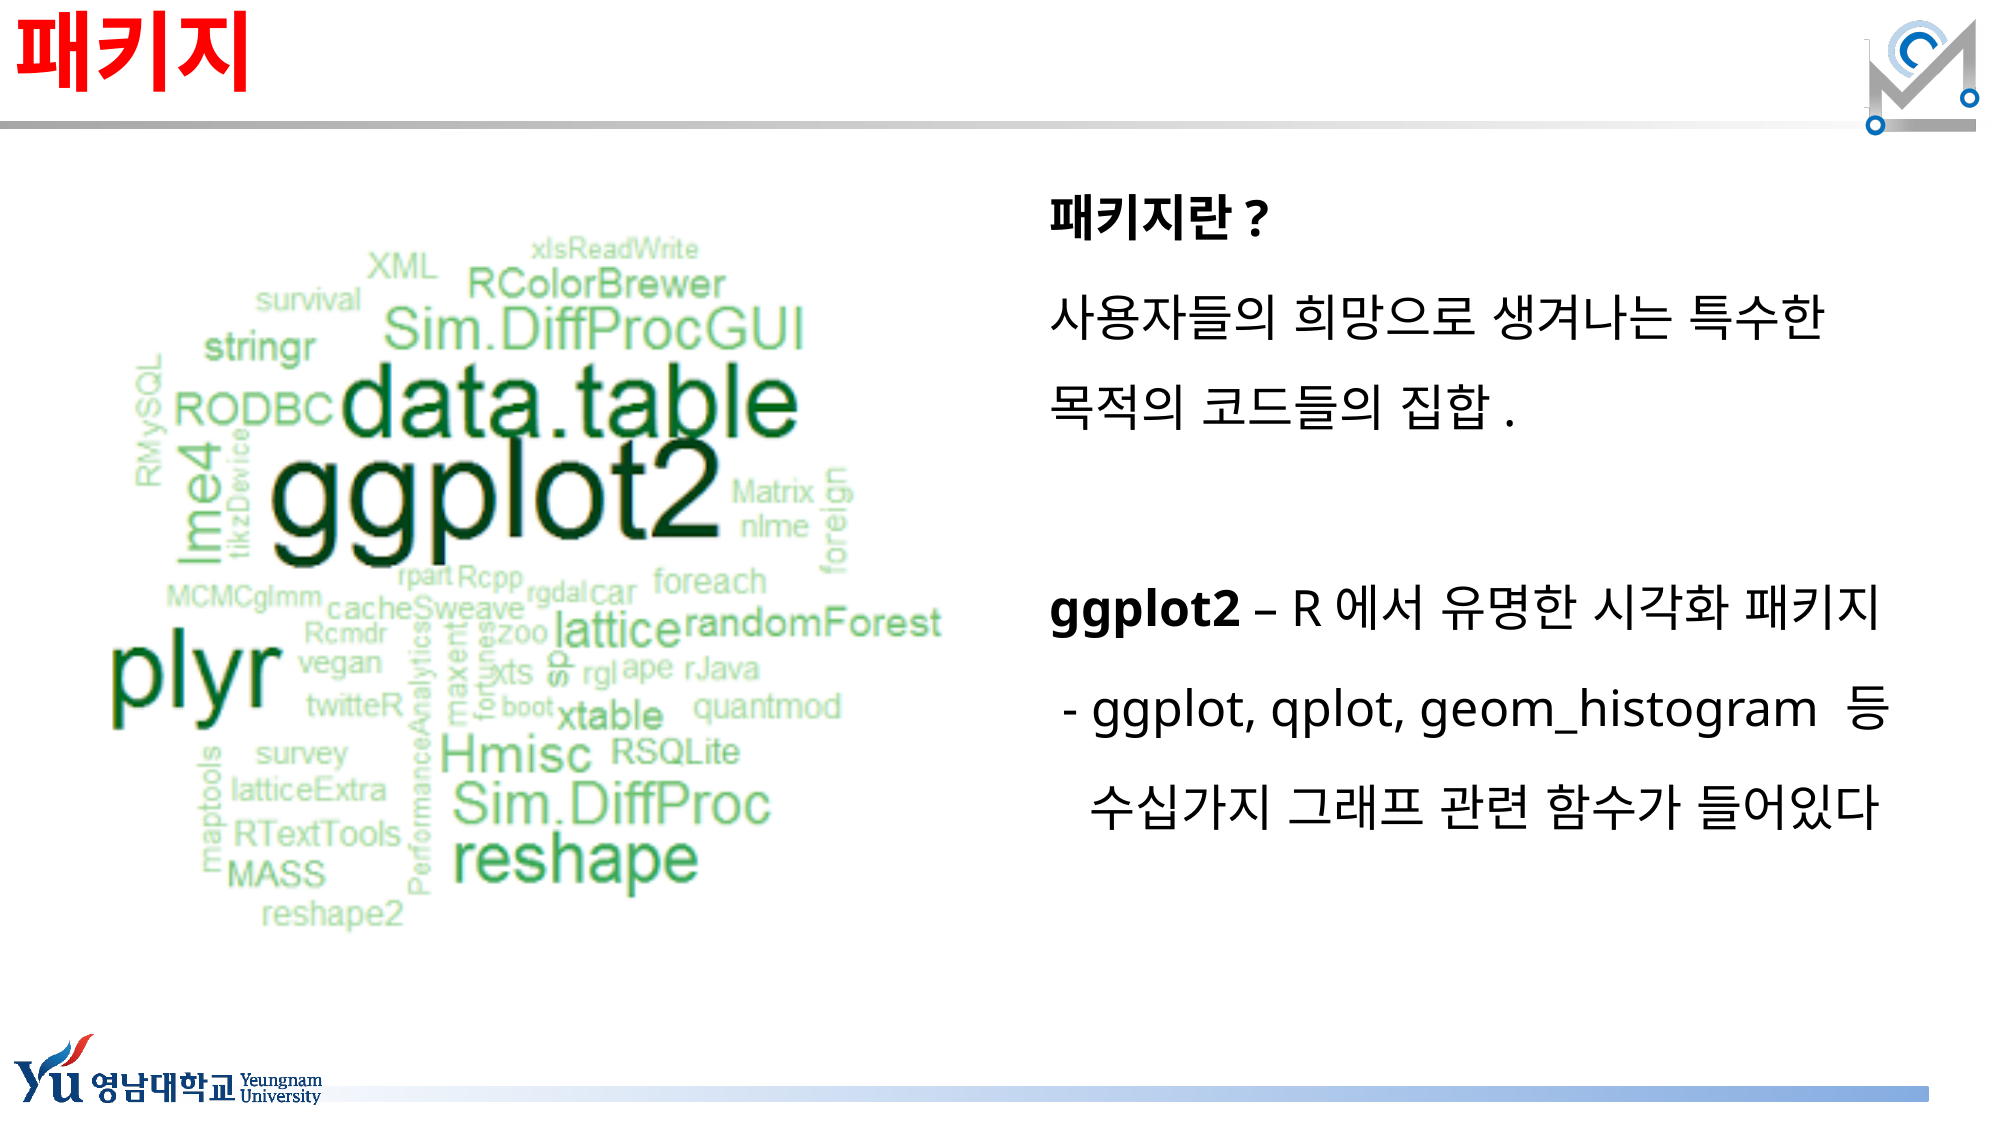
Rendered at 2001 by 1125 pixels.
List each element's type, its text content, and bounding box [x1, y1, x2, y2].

text_box 패키지 [0, 2, 2000, 118]
picture [1863, 118, 1982, 137]
picture [14, 1034, 322, 1105]
text_box 패키지란? 사용자들의 희망으로 생겨나는 특수한 목적의 코드들의 집합. ggplot2 – R에서 유명한 시각화 패키지 - ggplot, qplot, geom_histogram 등 수십가지 그래프 관련 함수가 들어있다 [1034, 148, 1977, 1039]
picture [77, 197, 985, 972]
